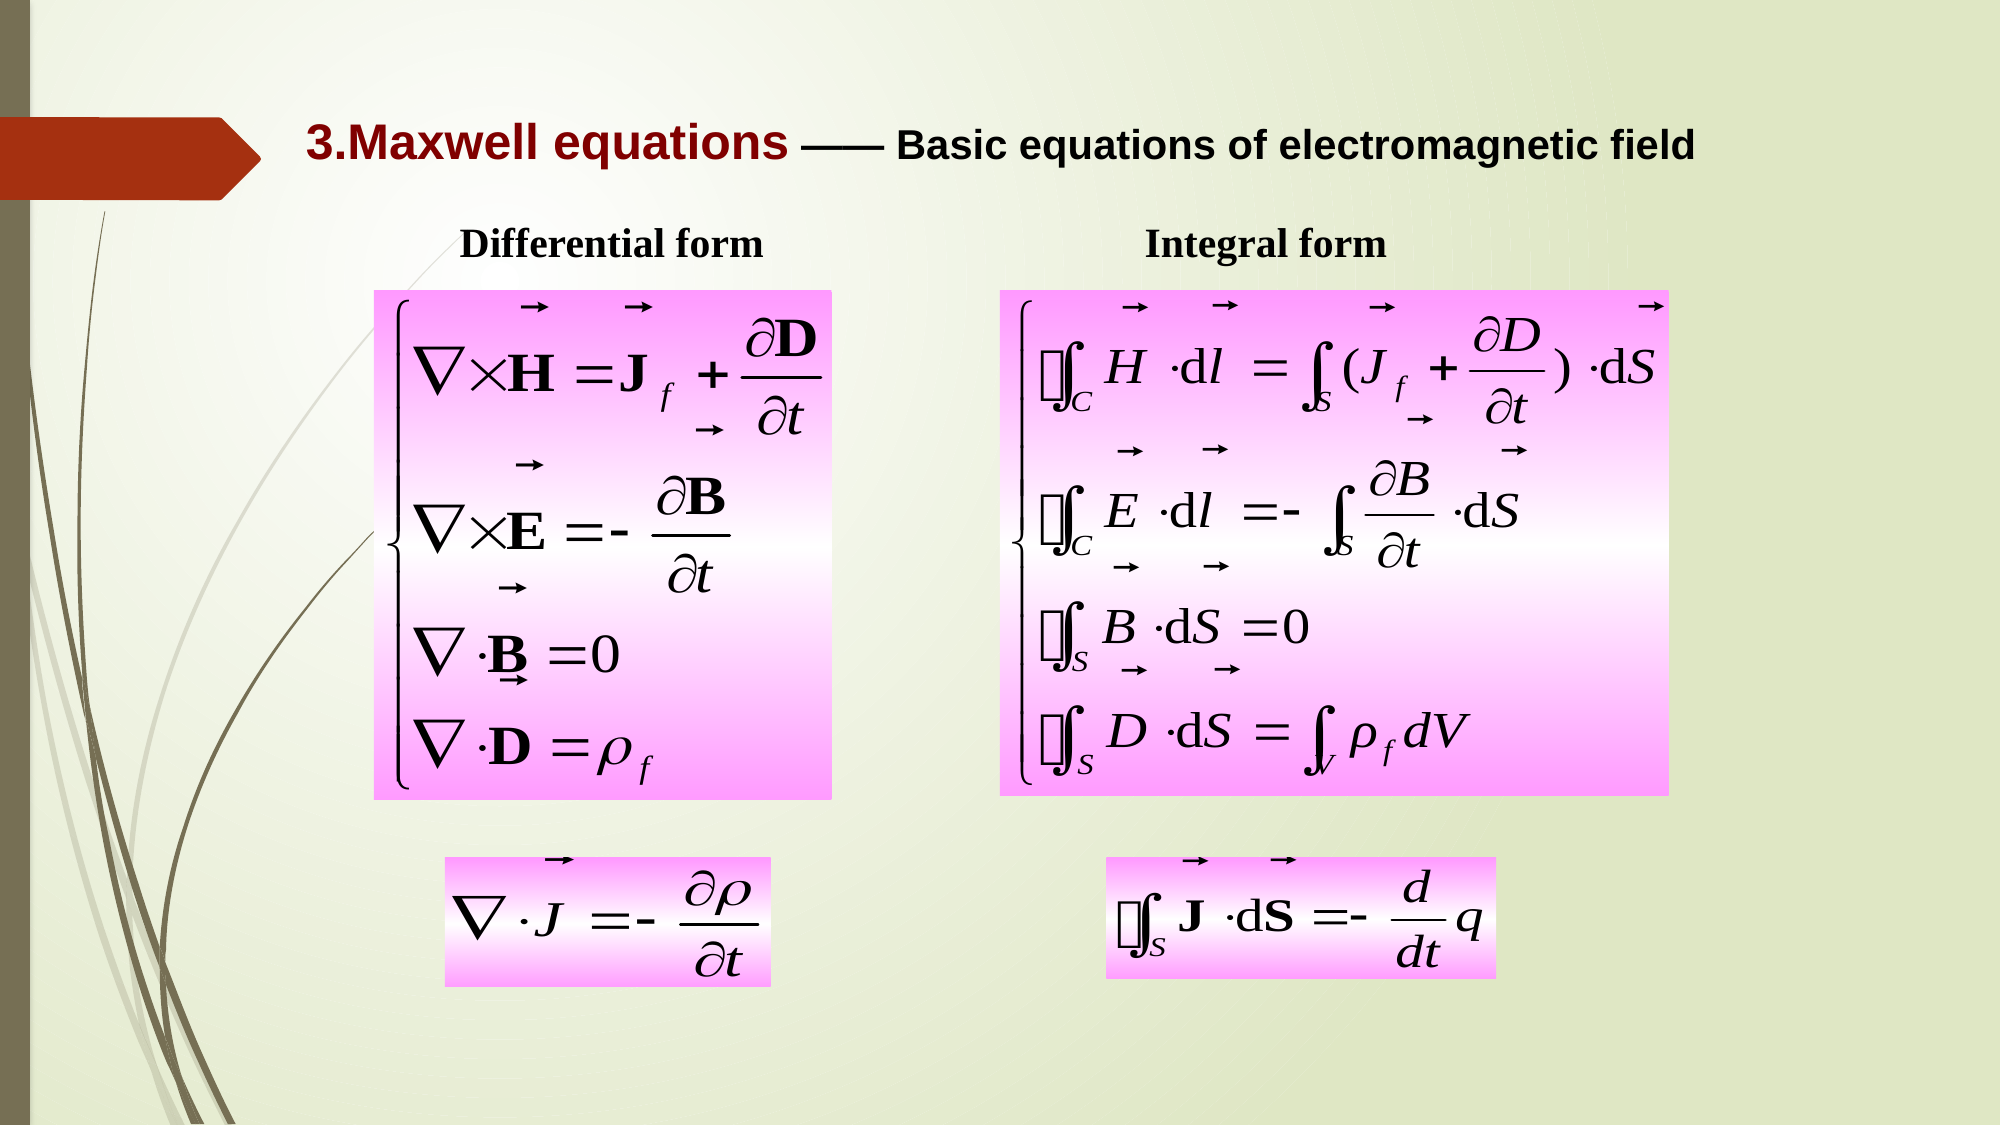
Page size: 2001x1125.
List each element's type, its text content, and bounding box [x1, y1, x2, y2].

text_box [999, 290, 1669, 796]
text_box Integral form [1129, 208, 1414, 273]
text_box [1106, 857, 1497, 979]
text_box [444, 857, 771, 988]
text_box Differential form [444, 208, 820, 273]
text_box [373, 290, 832, 800]
text_box 3.Maxwell equations —— Basic equations of electromagnetic field [291, 101, 1715, 177]
